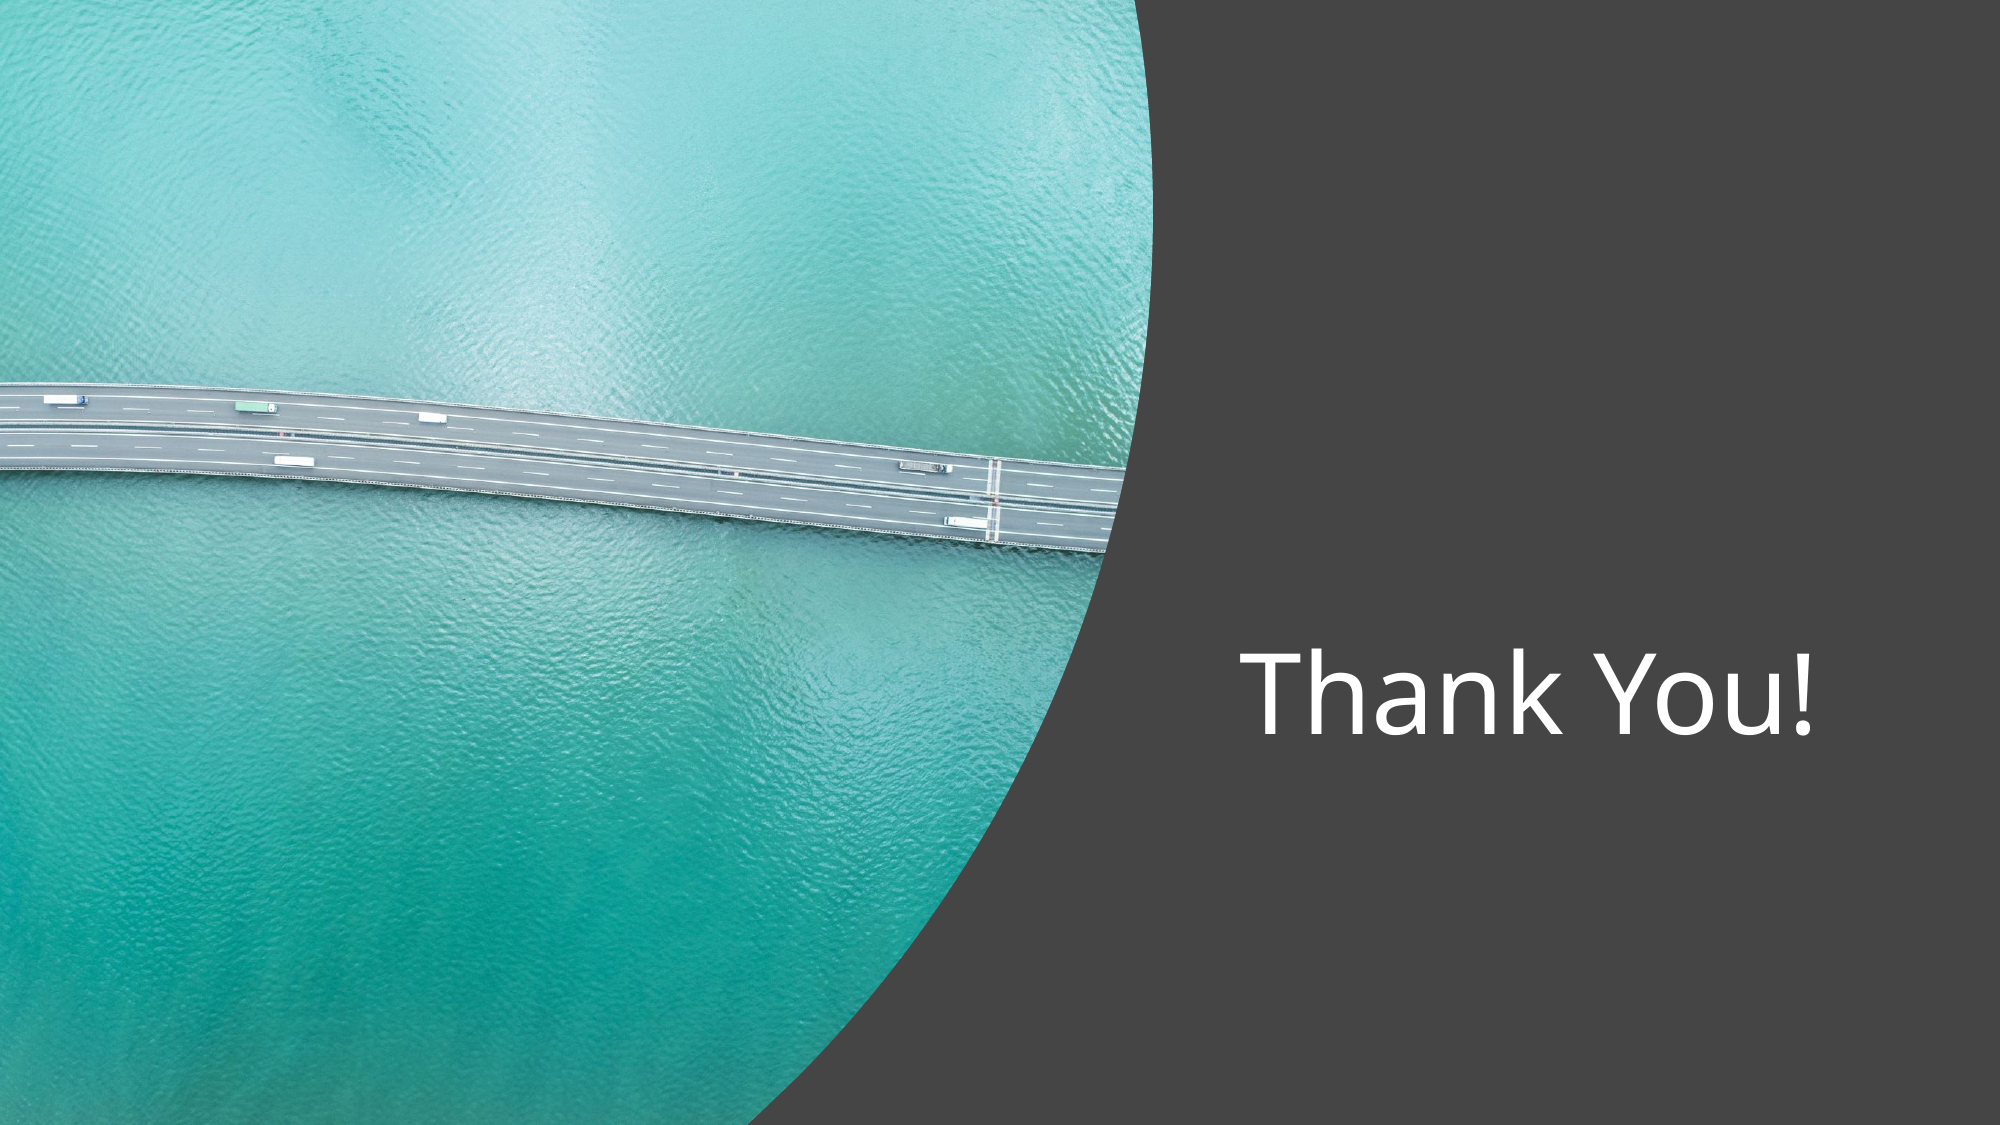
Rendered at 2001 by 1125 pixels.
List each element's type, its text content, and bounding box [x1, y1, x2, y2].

title Thank You! [1224, 292, 1895, 767]
picture [0, 0, 1153, 1125]
